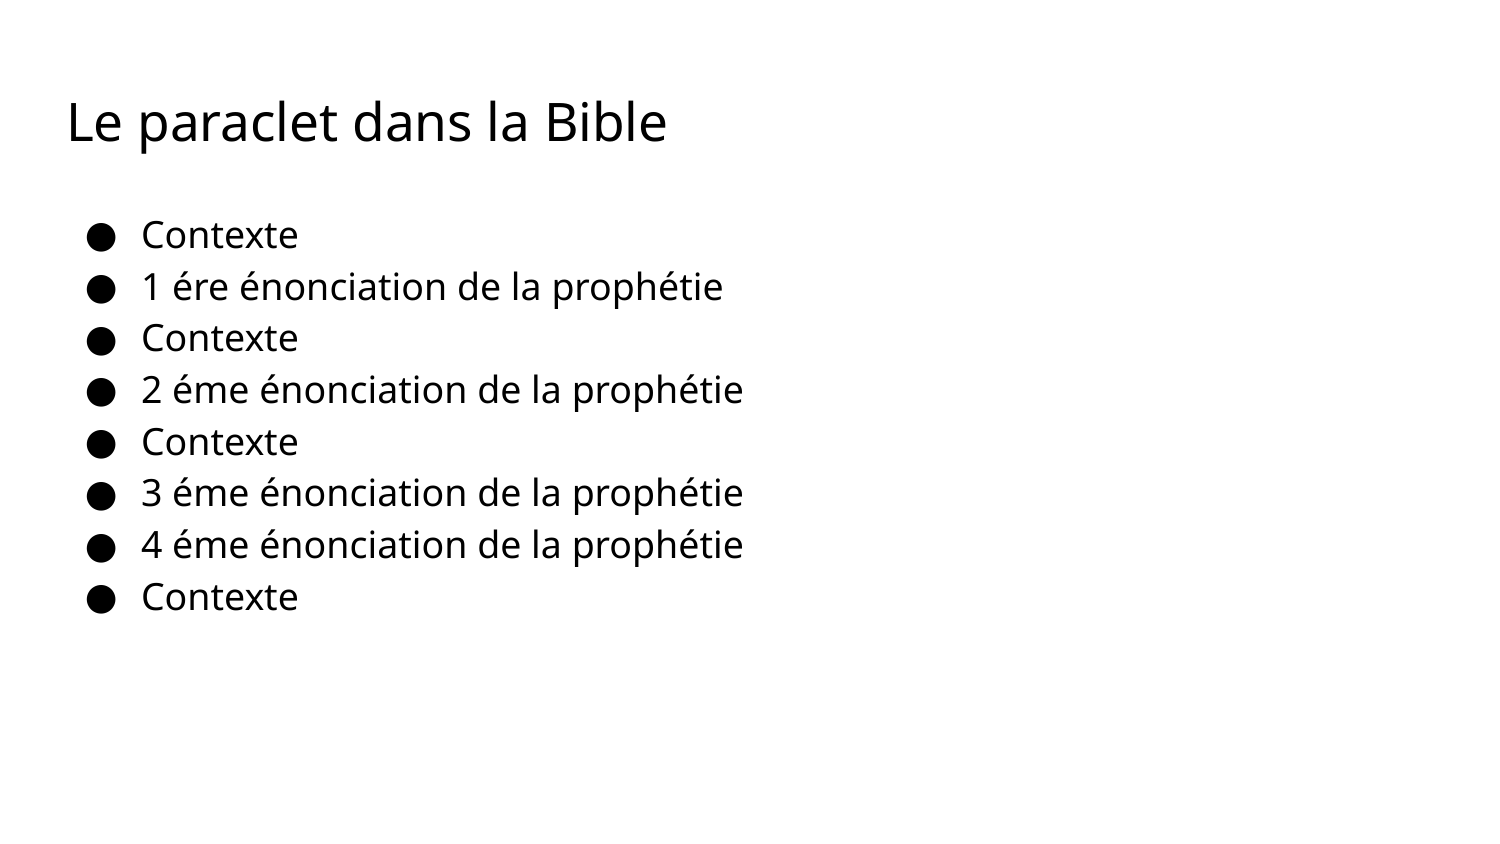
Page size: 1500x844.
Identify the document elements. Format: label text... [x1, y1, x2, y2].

list Contexte 1 ére énonciation de la prophétie Contexte 2 éme énonciation de la prophétie Contexte 3 éme énonciation de la prophétie 4 éme énonciation de la prophétie Contexte [51, 189, 1449, 750]
title Le paraclet dans la Bible [51, 72, 1449, 167]
